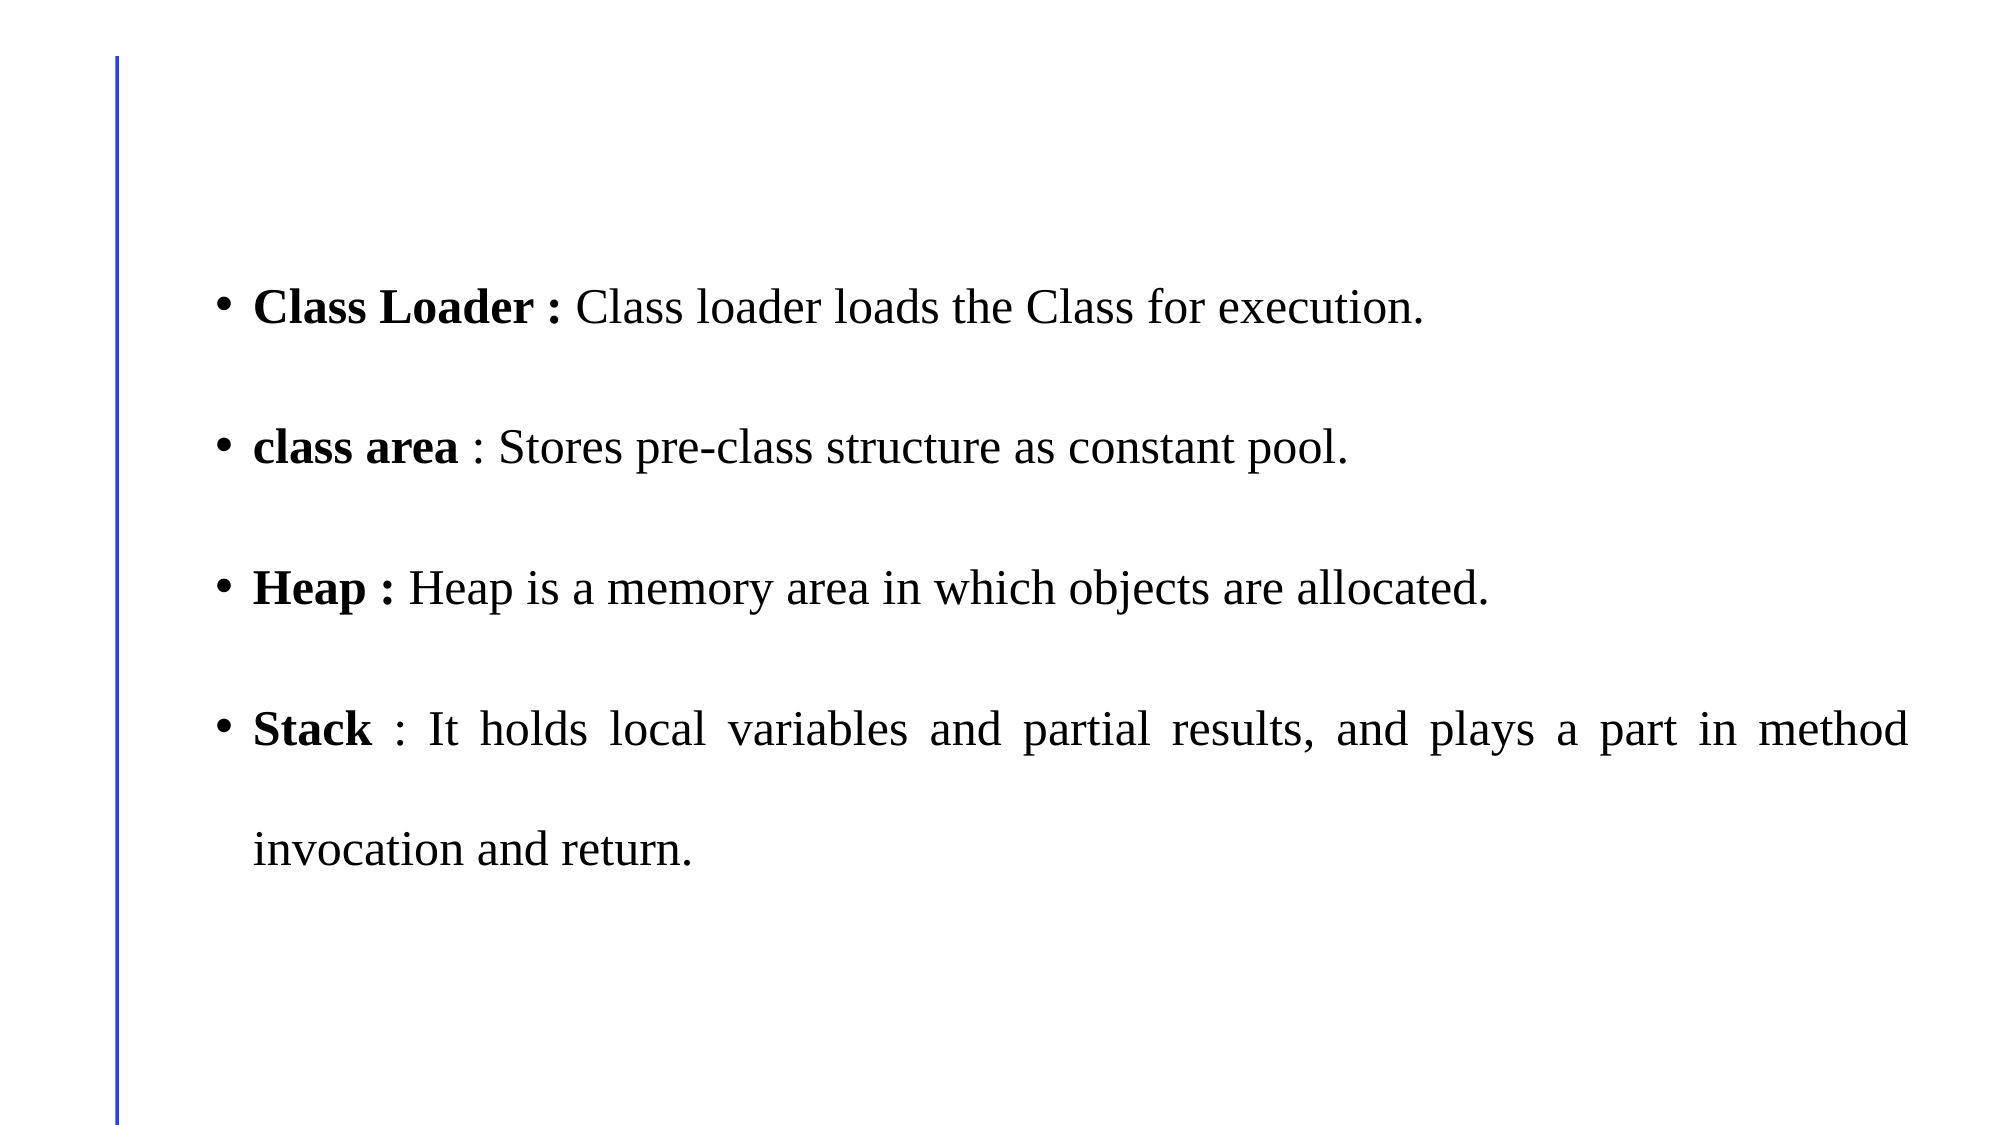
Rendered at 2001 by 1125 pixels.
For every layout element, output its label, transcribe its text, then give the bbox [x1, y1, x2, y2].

list Class Loader : Class loader loads the Class for execution. class area : Stores pre-class structure as constant pool. Heap : Heap is a memory area in which objects are allocated. Stack : It holds local variables and partial results, and plays a part in method invocation and return. [200, 205, 1926, 920]
